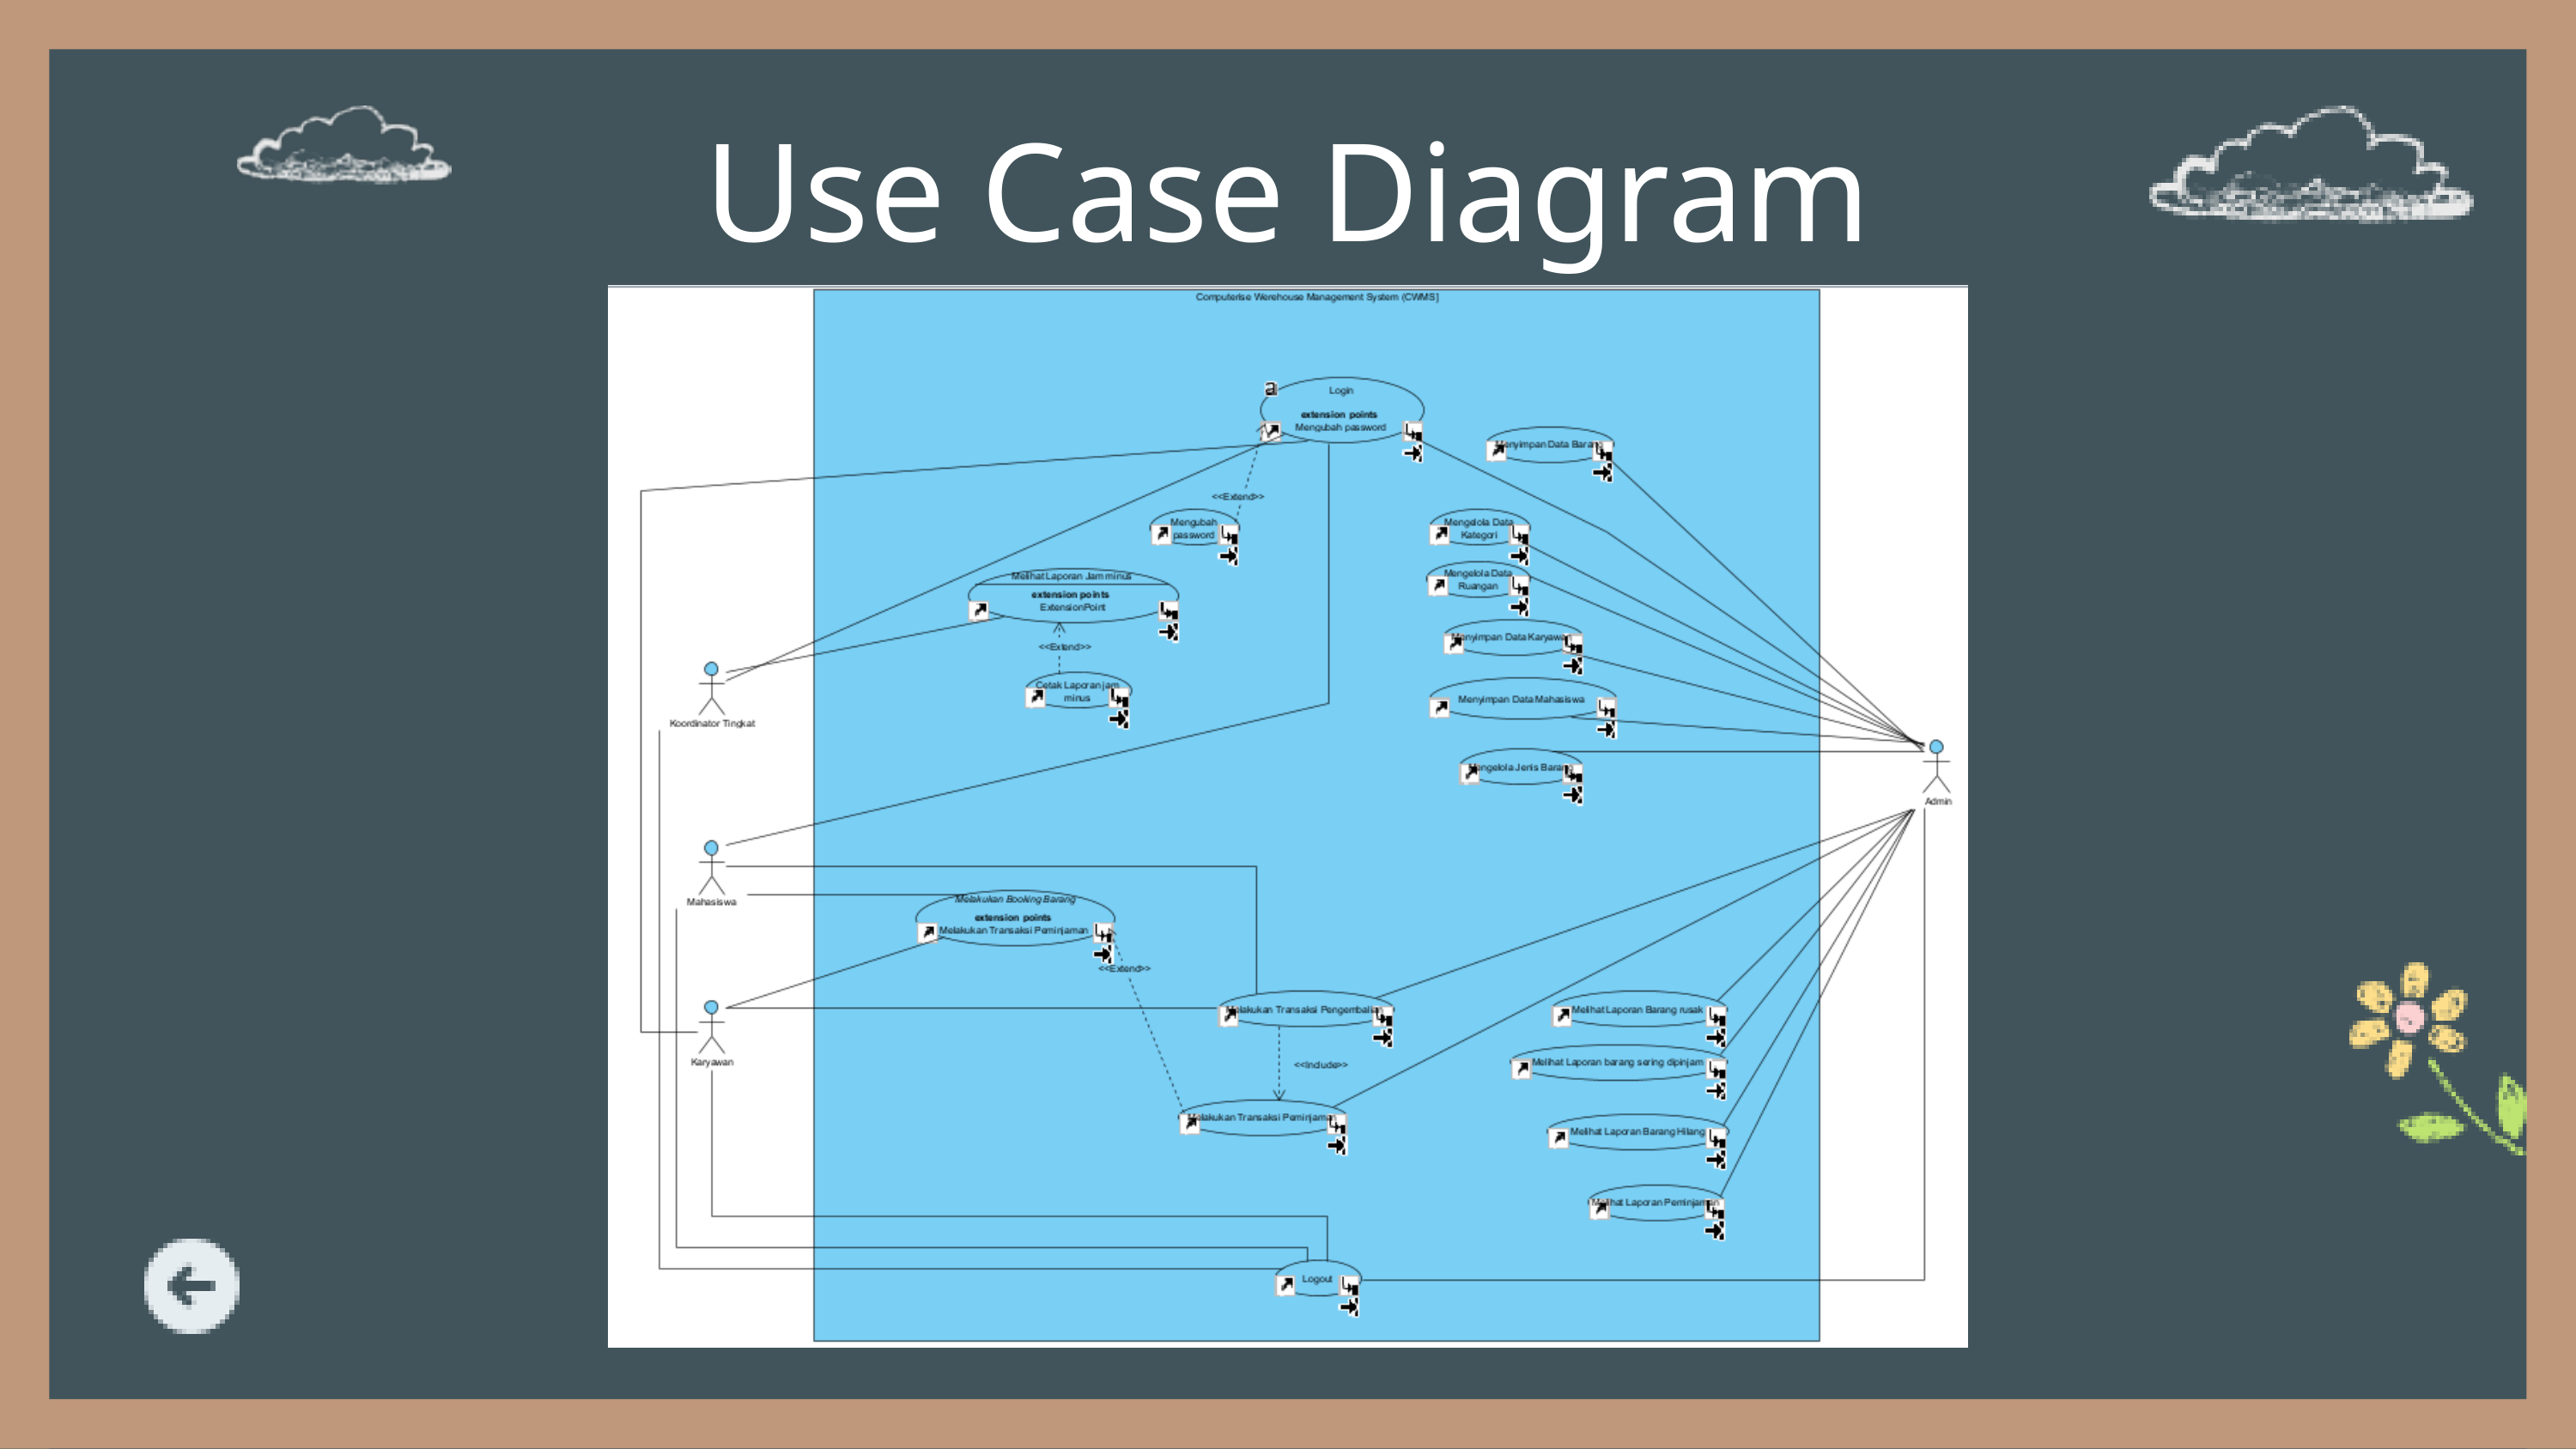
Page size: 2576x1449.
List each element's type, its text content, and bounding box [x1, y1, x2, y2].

picture [236, 105, 453, 185]
text_box [0, 50, 50, 1398]
picture [2149, 105, 2474, 225]
text_box [2526, 50, 2576, 1398]
text_box [0, 0, 2576, 50]
picture [608, 284, 1968, 1348]
picture [2348, 962, 2527, 1156]
picture [144, 1239, 240, 1335]
text_box [0, 1398, 2576, 1449]
text_box Use Case Diagram [661, 92, 1915, 270]
